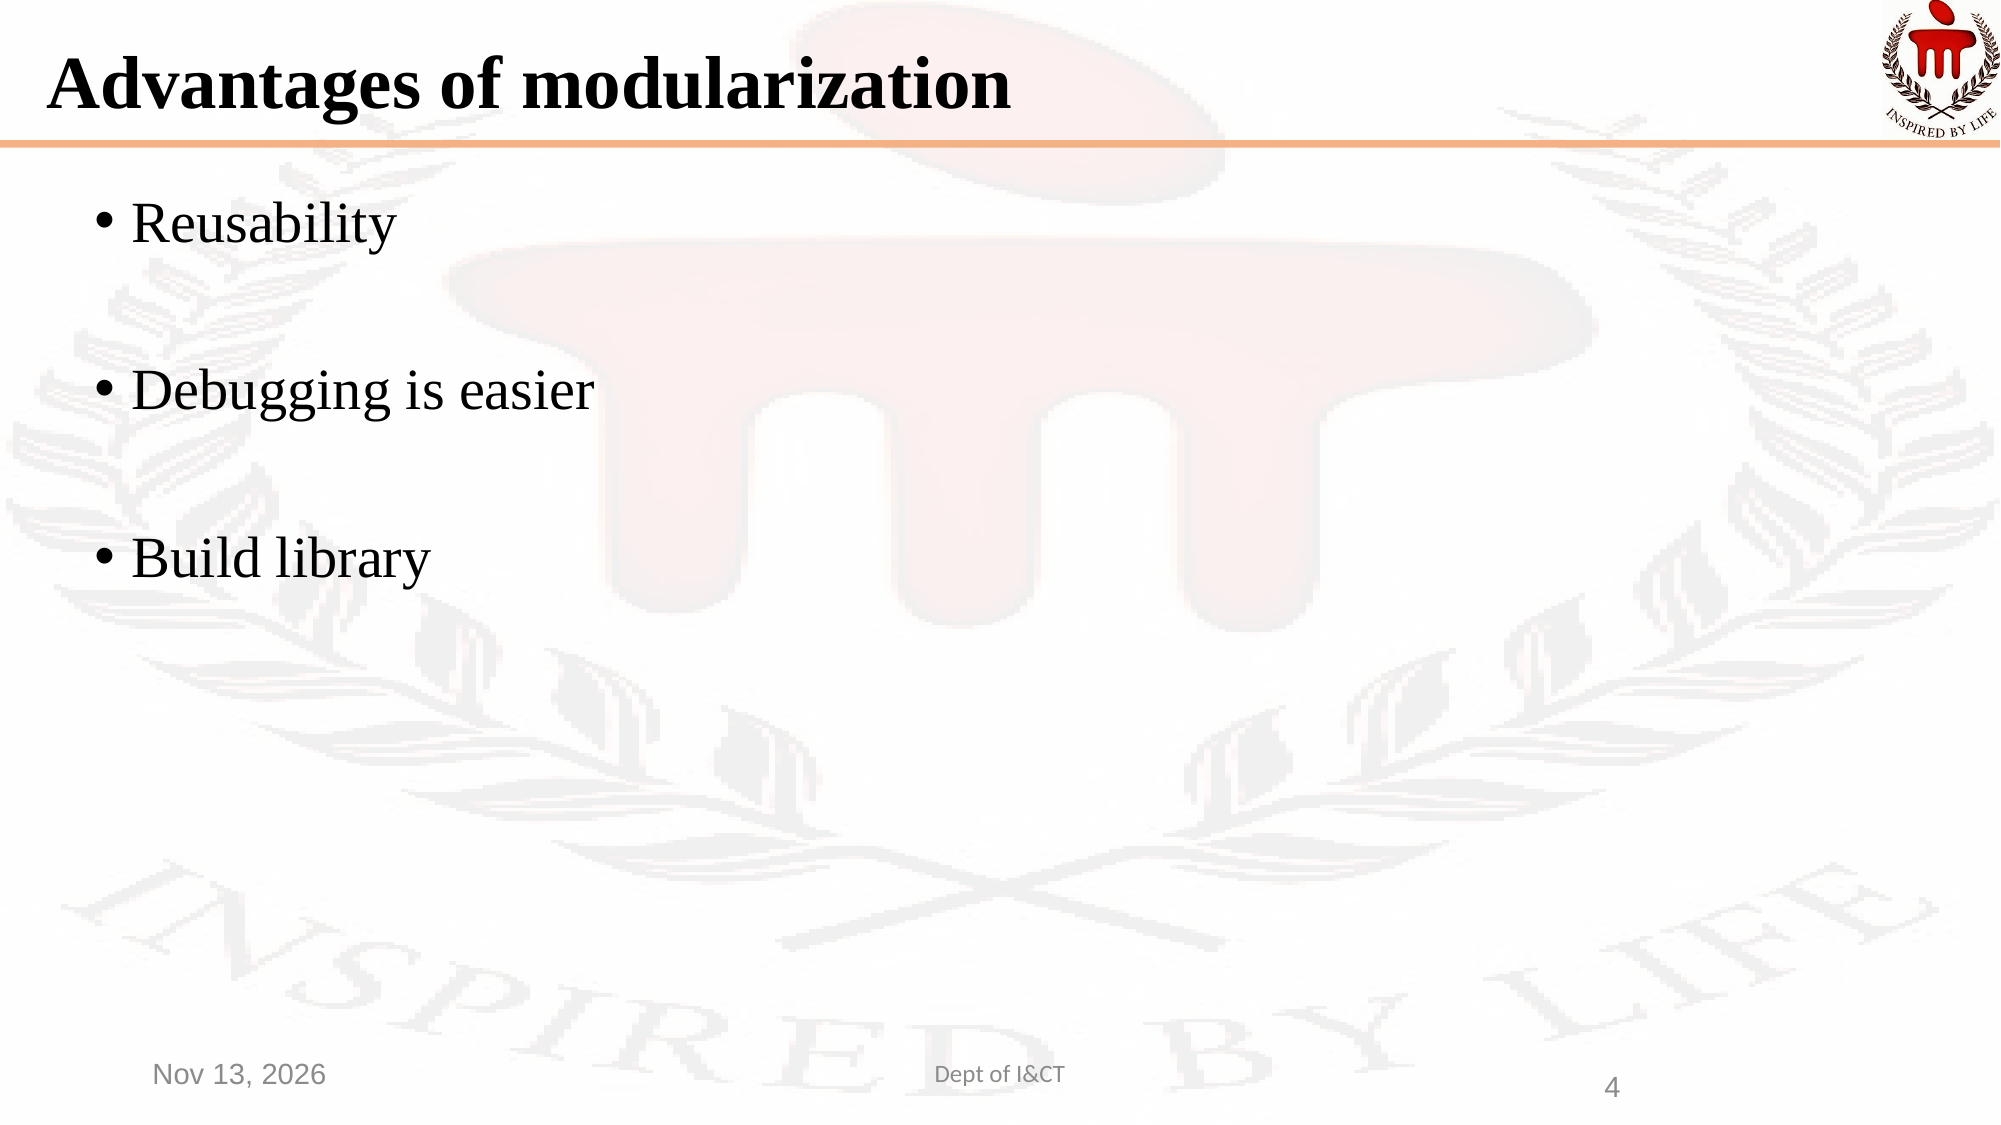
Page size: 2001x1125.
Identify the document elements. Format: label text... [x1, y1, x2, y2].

footer Dept of I&CT [662, 1042, 1338, 1103]
list Reusability Debugging is easier Build library [79, 184, 1392, 927]
slide_number 4 [1374, 1046, 1850, 1125]
picture [1882, 0, 2000, 140]
title Advantages of modularization [31, 22, 1832, 146]
slide_number 29-Sep-21 [137, 1042, 588, 1103]
